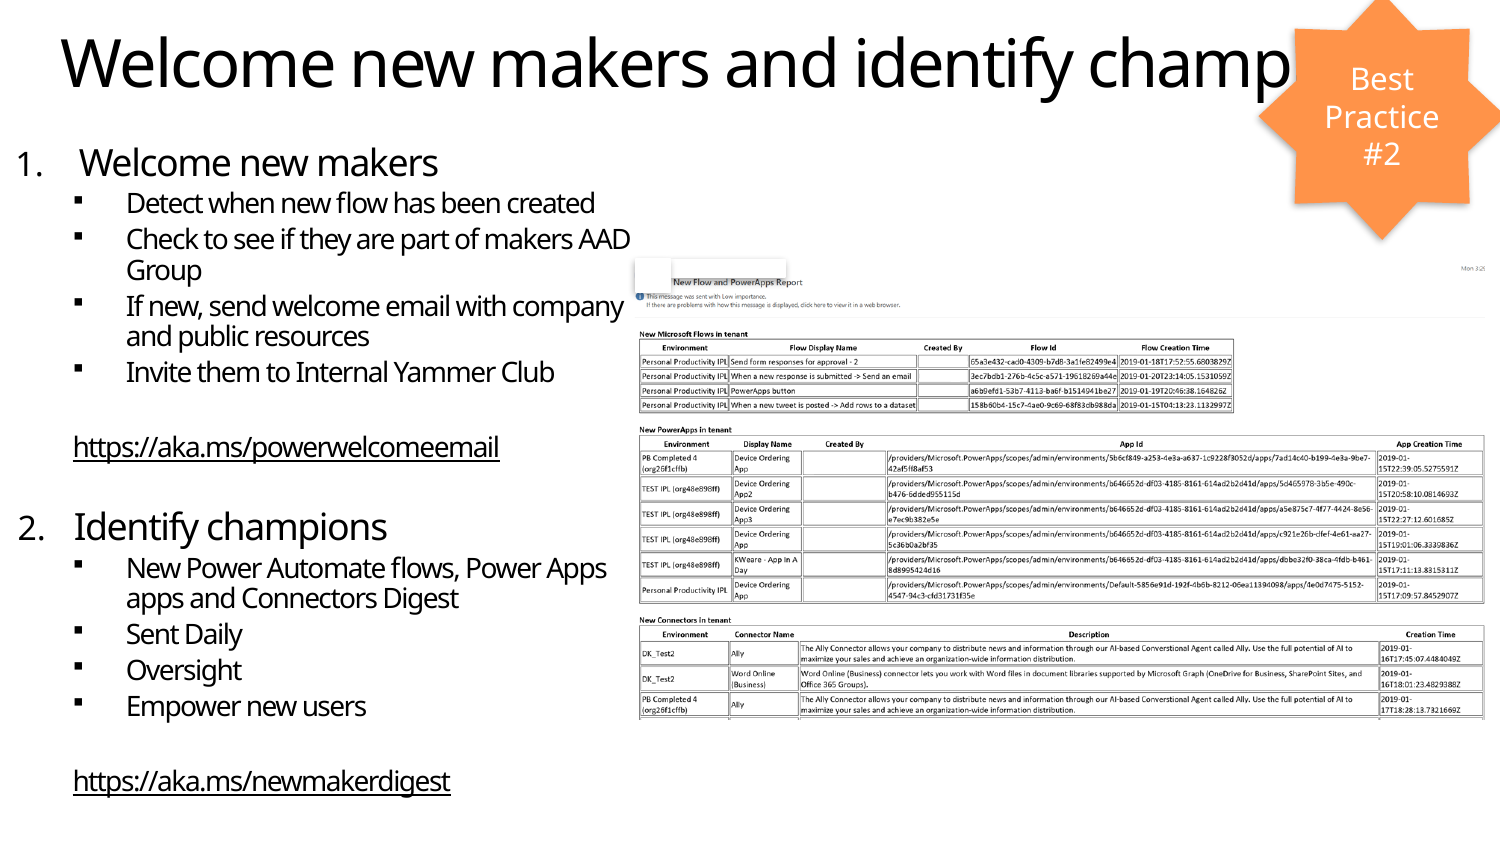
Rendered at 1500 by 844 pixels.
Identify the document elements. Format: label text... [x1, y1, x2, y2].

title Welcome new makers and identify champions [60, 29, 1292, 103]
list Welcome new makers Detect when new flow has been created Check to see if they are part of makers AAD Group If new, send welcome email with company and public resources Invite them to Internal Yammer Club https://aka.ms/powerwelcomeemail Identify champions New Power Automate flows, Power Apps apps and Connectors Digest Sent Daily Oversight Empower new users https://aka.ms/newmakerdigest [15, 143, 641, 814]
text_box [632, 258, 1485, 721]
text_box Best Practice #2 [1257, 0, 1500, 241]
